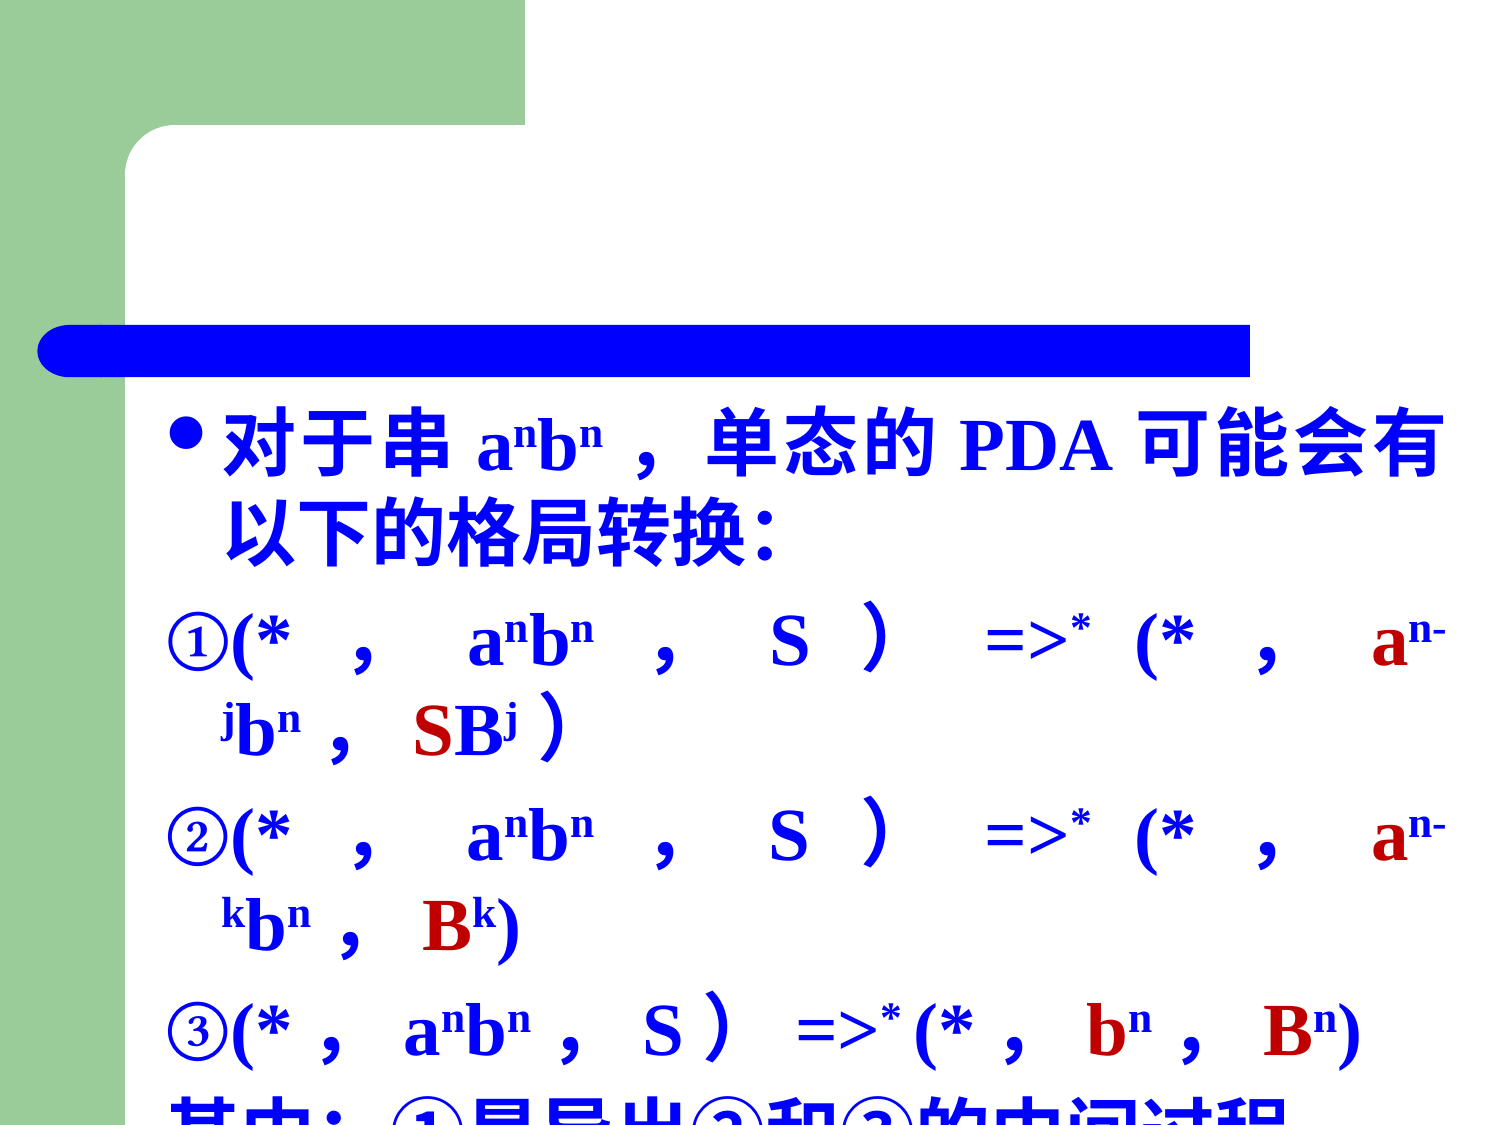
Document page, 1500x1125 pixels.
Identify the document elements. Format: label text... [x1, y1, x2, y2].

list 对于串anbn，单态的PDA可能会有以下的格局转换： ①(*，anbn，S）=>* (*，an-jbn，SBj） ②(*，anbn，S）=>* (*，an-kbn，Bk) ③(*，anbn，S）=>* (*，bn，Bn) 其中：①是导出②和③的中间过程 [149, 387, 1463, 1001]
